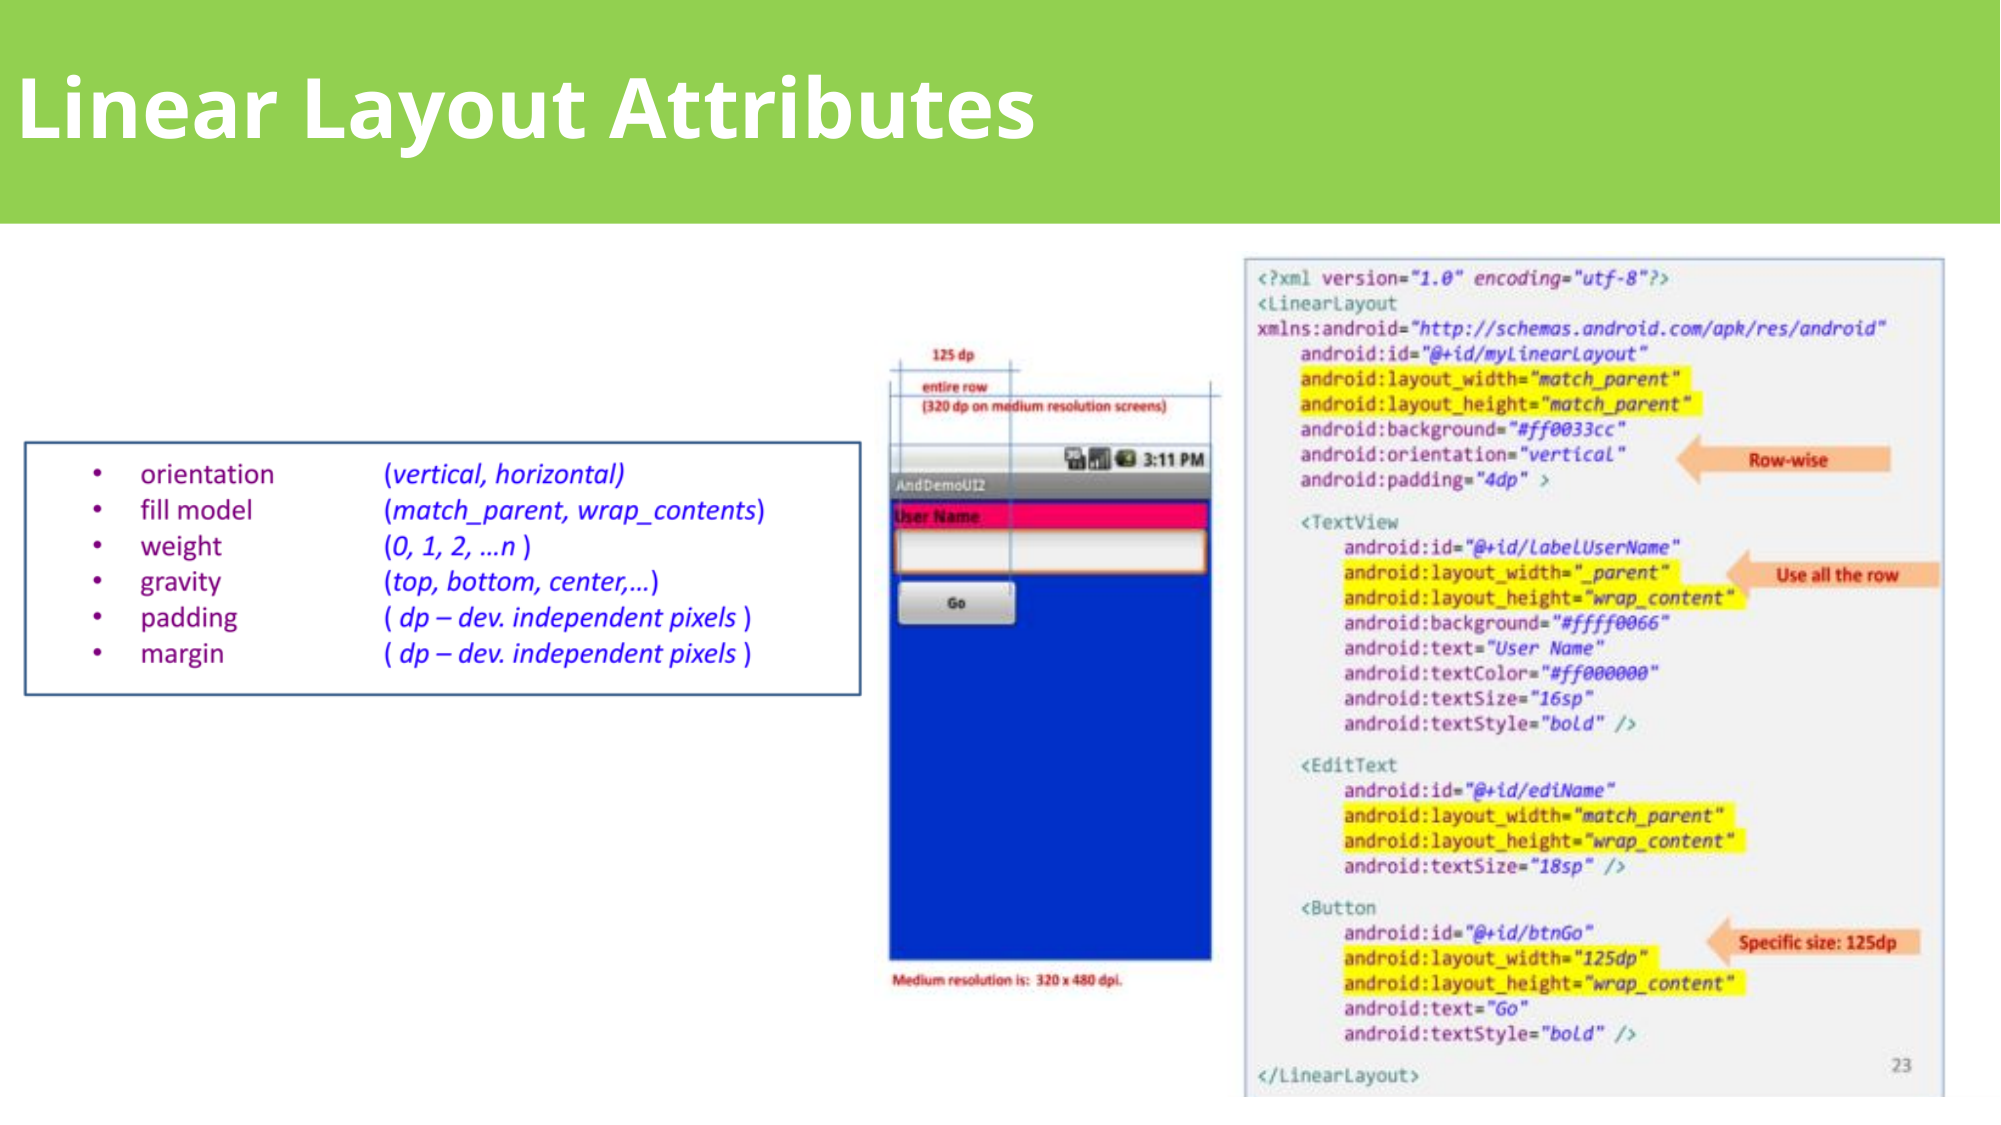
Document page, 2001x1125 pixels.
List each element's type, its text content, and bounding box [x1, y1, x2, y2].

picture [15, 251, 2000, 1097]
title Linear Layout Attributes [0, 0, 2000, 224]
